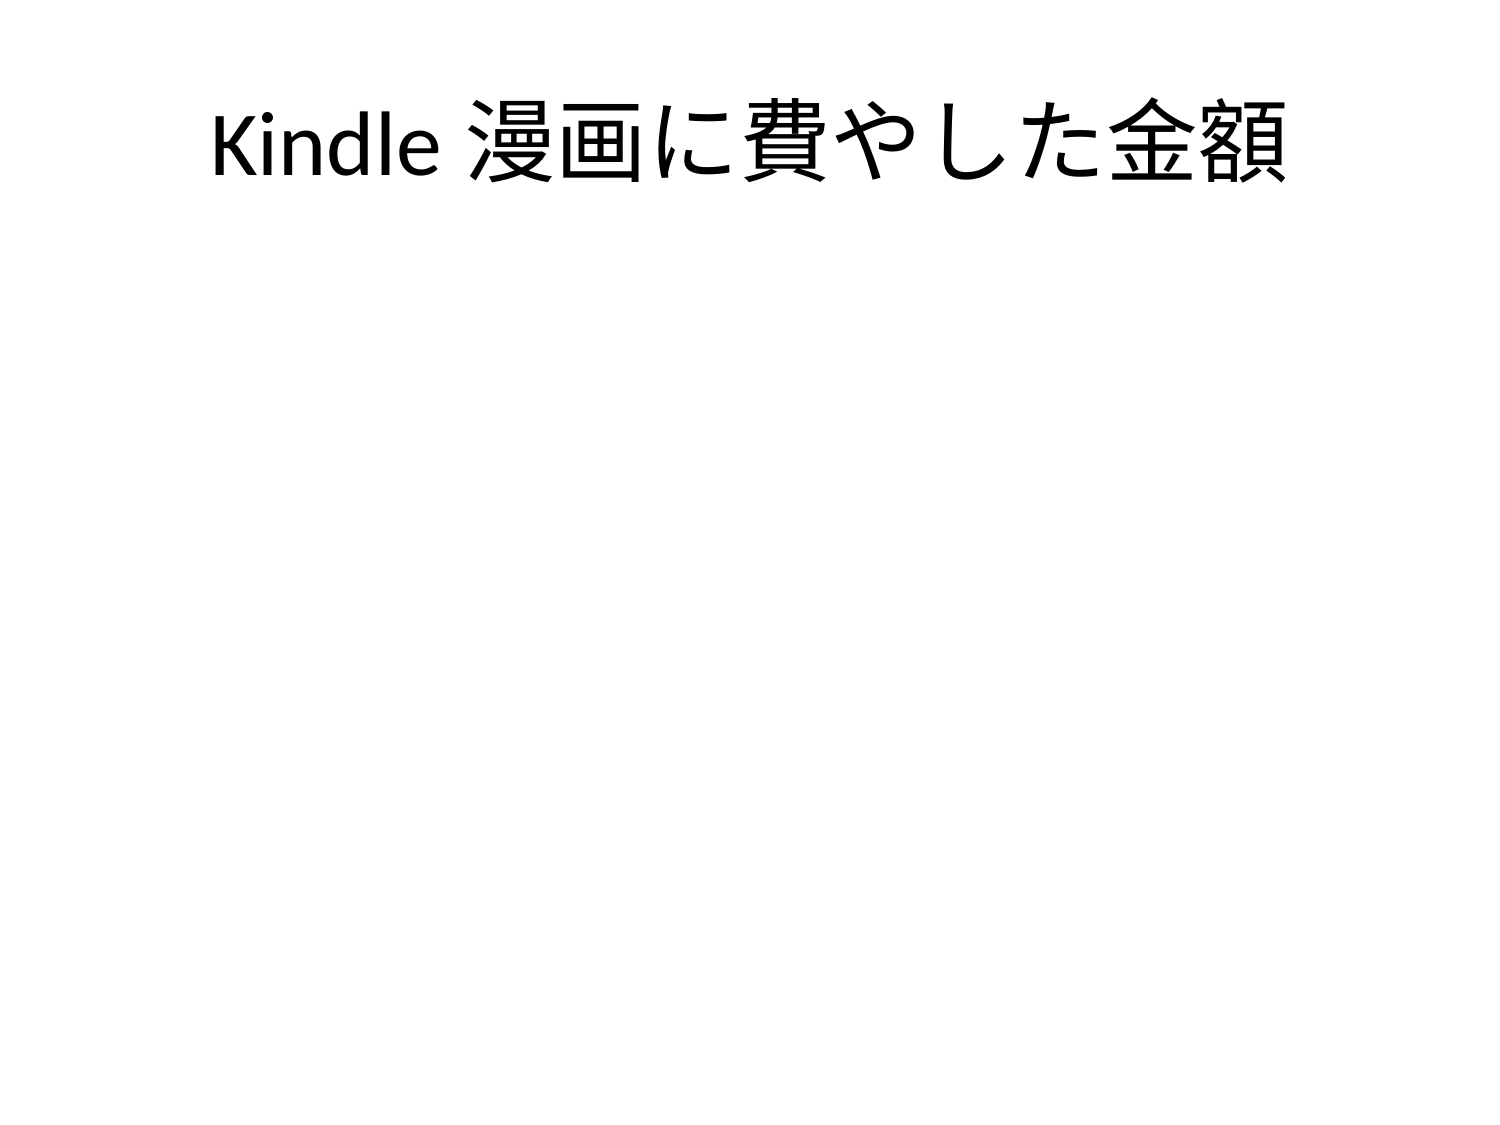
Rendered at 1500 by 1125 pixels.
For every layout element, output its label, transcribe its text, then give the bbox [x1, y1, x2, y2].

title Kindle漫画に費やした金額 [75, 45, 1425, 233]
